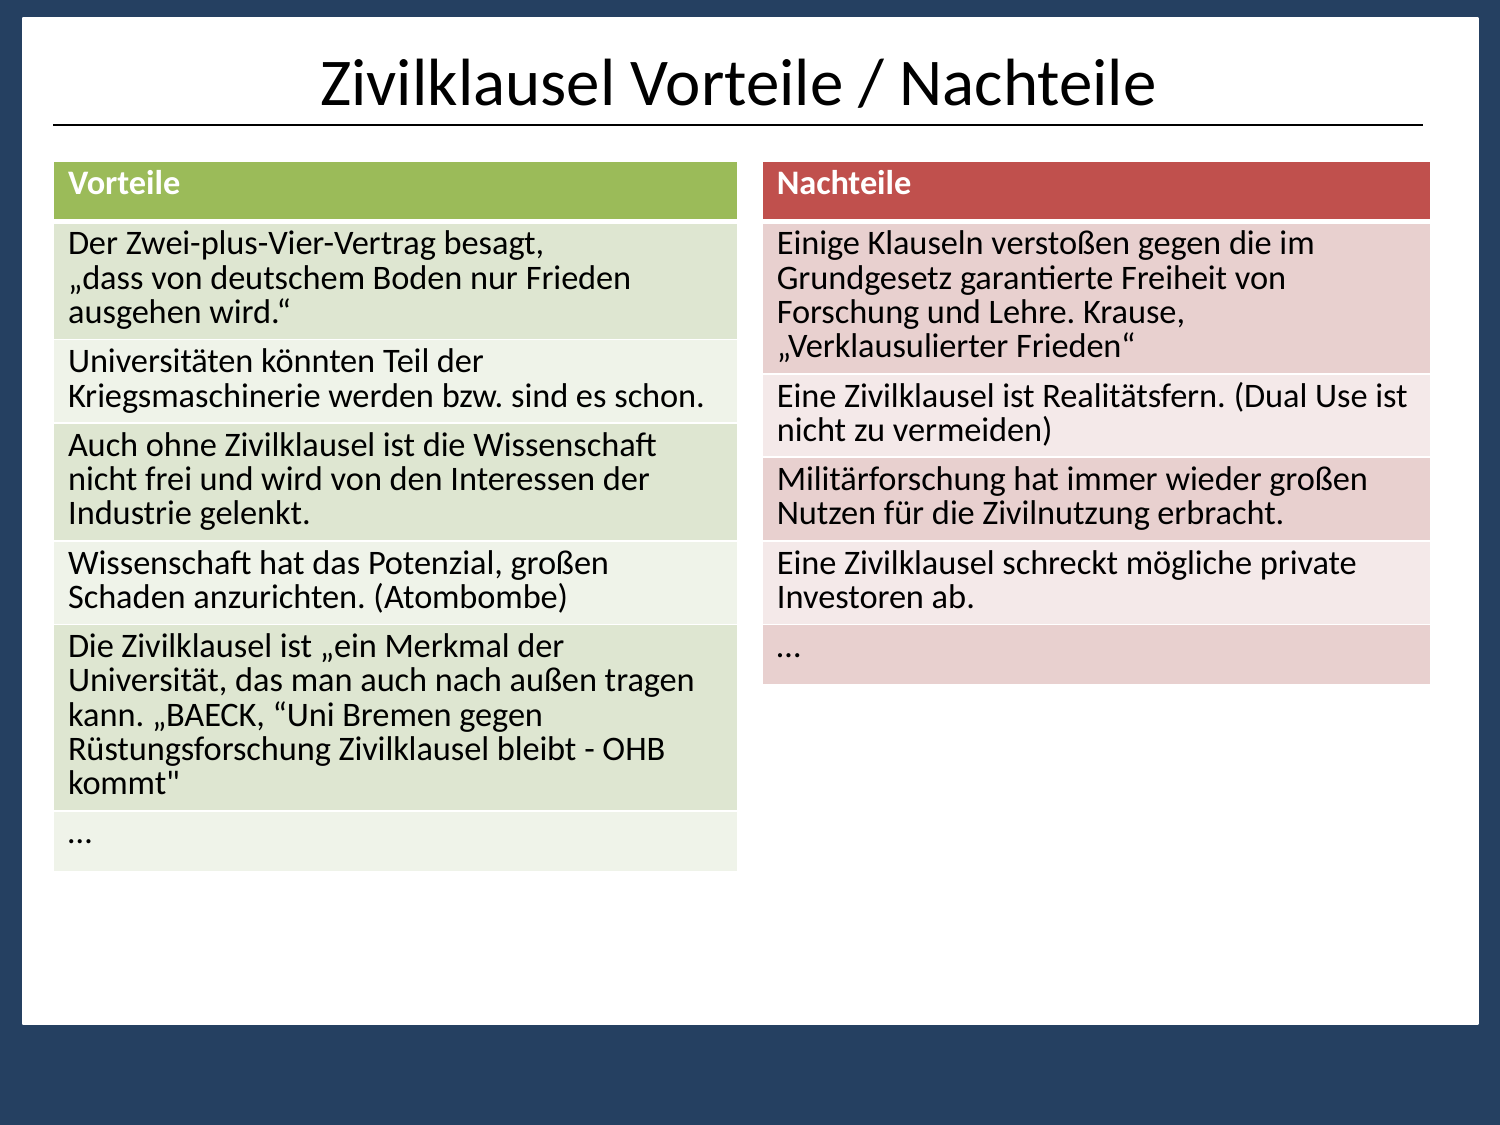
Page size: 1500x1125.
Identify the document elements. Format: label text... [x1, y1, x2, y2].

table_cell Universitäten könnten Teil der Kriegsmaschinerie werden bzw. sind es schon. [54, 340, 737, 422]
table_cell Eine Zivilklausel ist Realitätsfern. (Dual Use ist nicht zu vermeiden) [763, 375, 1430, 456]
table_cell Auch ohne Zivilklausel ist die Wissenschaft nicht frei und wird von den Interessen der Industrie gelenkt. [54, 424, 737, 540]
table_cell Wissenschaft hat das Potenzial, großen Schaden anzurichten. (Atombombe) [54, 542, 737, 624]
table_cell … [54, 812, 737, 871]
table_cell Einige Klauseln verstoßen gegen die im Grundgesetz garantierte Freiheit von Forschung und Lehre. Krause, „Verklausulierter Frieden“ [763, 224, 1430, 373]
table_cell … [763, 625, 1430, 684]
title Zivilklausel Vorteile / Nachteile [53, 30, 1425, 127]
table_cell Der Zwei-plus-Vier-Vertrag besagt, „dass von deutschem Boden nur Frieden ausgehen wird.“ [54, 224, 737, 339]
table_header Vorteile [54, 162, 737, 219]
table_cell Eine Zivilklausel schreckt mögliche private Investoren ab. [763, 542, 1430, 624]
table_cell Militärforschung hat immer wieder großen Nutzen für die Zivilnutzung erbracht. [763, 458, 1430, 540]
table_cell Die Zivilklausel ist „ein Merkmal der Universität, das man auch nach außen tragen kann. „BAECK, “Uni Bremen gegen Rüstungsforschung Zivilklausel bleibt - OHB kommt" [54, 625, 737, 810]
table_header Nachteile [763, 162, 1430, 219]
